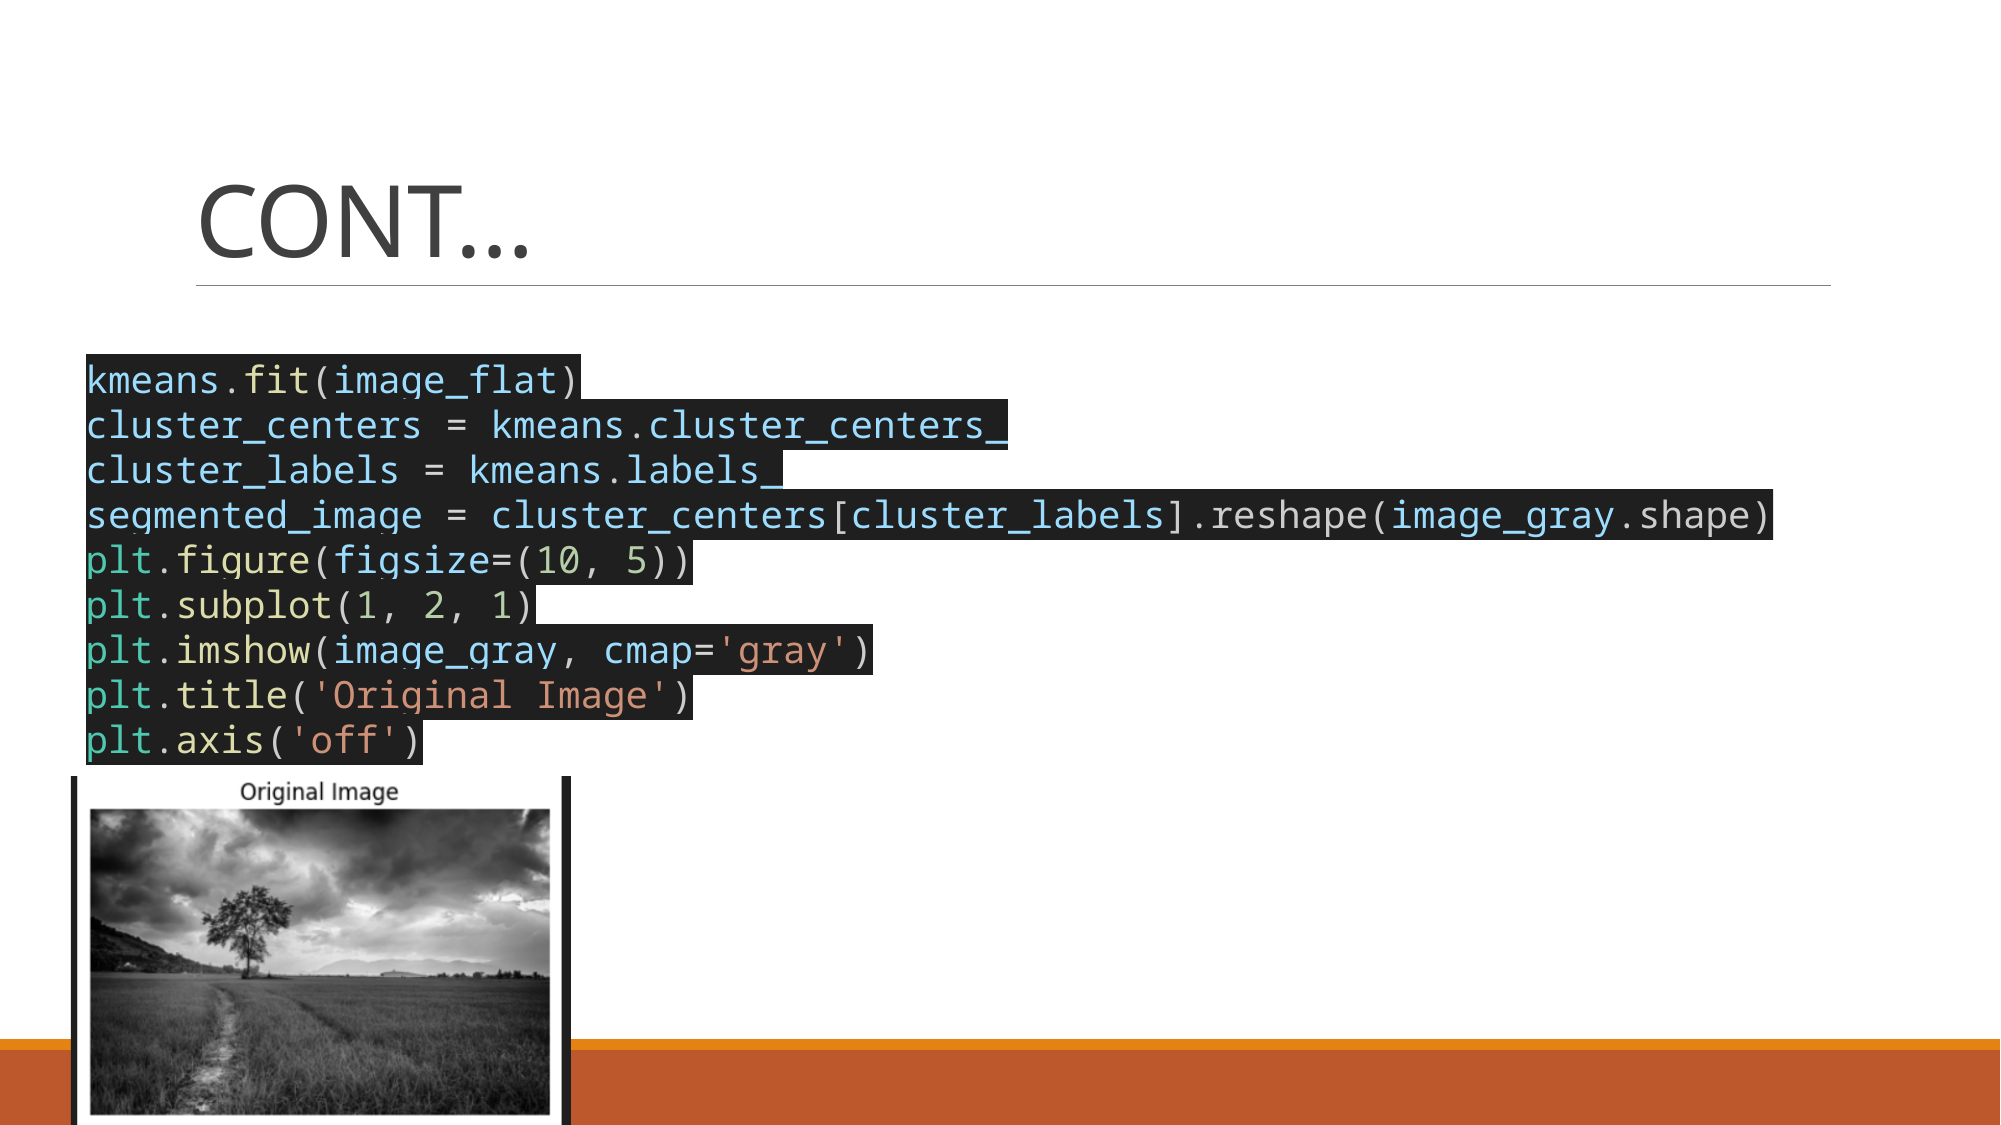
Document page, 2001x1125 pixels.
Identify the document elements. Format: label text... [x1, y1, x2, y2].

title CONT… [180, 47, 1830, 285]
text_box kmeans.fit(image_flat) cluster_centers = kmeans.cluster_centers_ cluster_labels = kmeans.labels_ segmented_image = cluster_centers[cluster_labels].reshape(image_gray.shape) plt.figure(figsize=(10, 5)) plt.subplot(1, 2, 1) plt.imshow(image_gray, cmap='gray') plt.title('Original Image') plt.axis('off') [70, 348, 1795, 859]
picture [70, 775, 572, 1125]
